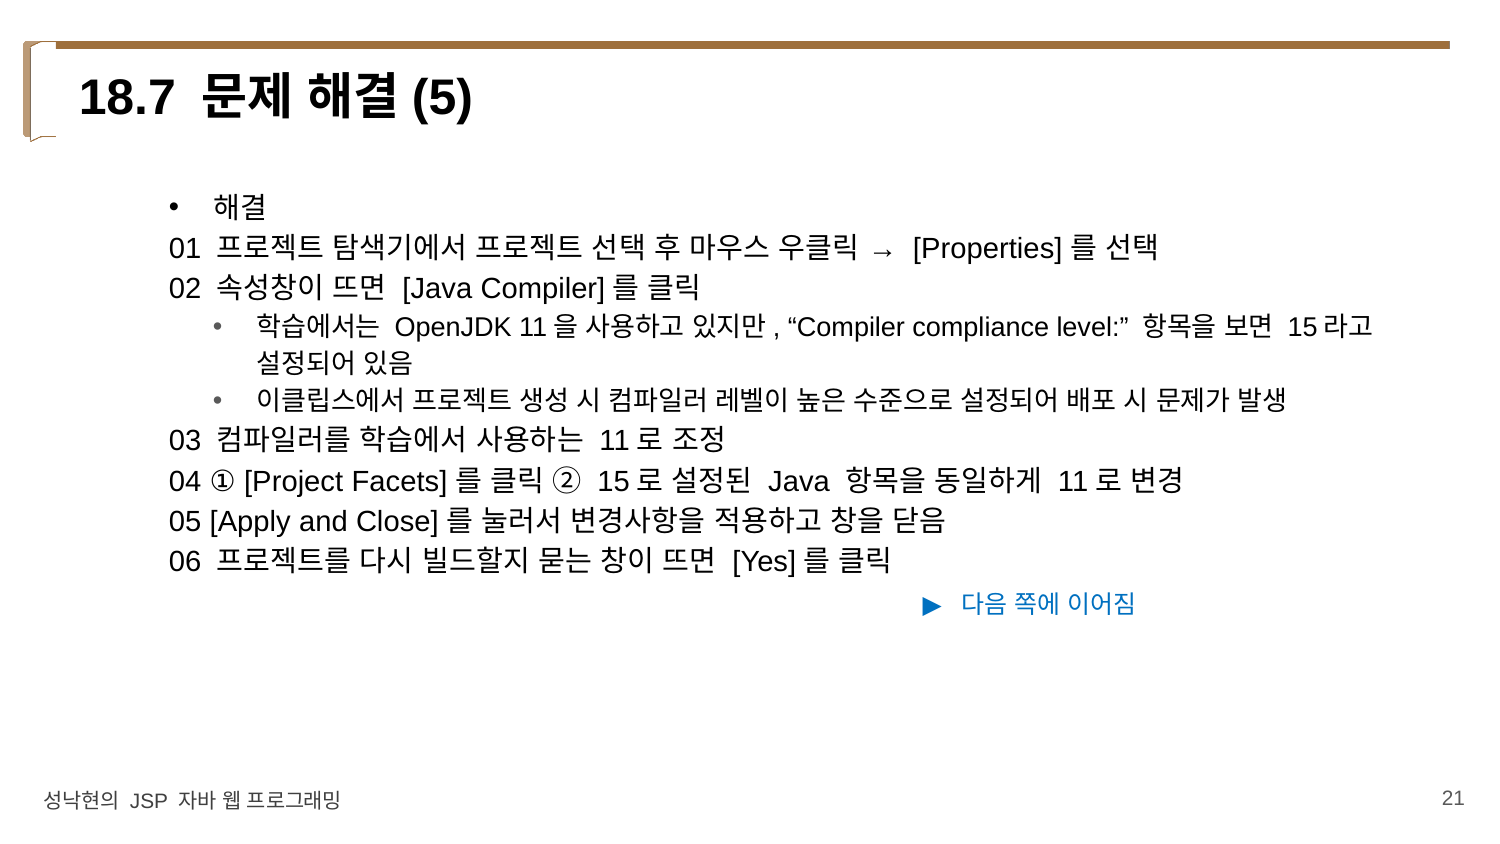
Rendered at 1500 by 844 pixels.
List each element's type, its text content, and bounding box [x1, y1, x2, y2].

text_box ▶ 다음 쪽에 이어짐 [907, 581, 1193, 626]
list 해결 01 프로젝트 탐색기에서 프로젝트 선택 후 마우스 우클릭 → [Properties]를 선택 02 속성창이 뜨면 [Java Compiler]를 클릭 학습에서는 OpenJDK 11을 사용하고 있지만, “Compiler compliance level:” 항목을 보면 15라고 설정되어 있음 이클립스에서 프로젝트 생성 시 컴파일러 레벨이 높은 수준으로 설정되어 배포 시 문제가 발생 03 컴파일러를 학습에서 사용하는 11로 조정 04 ① [Project Facets]를 클릭 ② 15로 설정된 Java 항목을 동일하게 11로 변경 05 [Apply and Close]를 눌러서 변경사항을 적용하고 창을 닫음 06 프로젝트를 다시 빌드할지 묻는 창이 뜨면 [Yes]를 클릭 [51, 168, 1449, 750]
slide_number 21 [1389, 764, 1480, 830]
picture [8, 24, 1462, 155]
